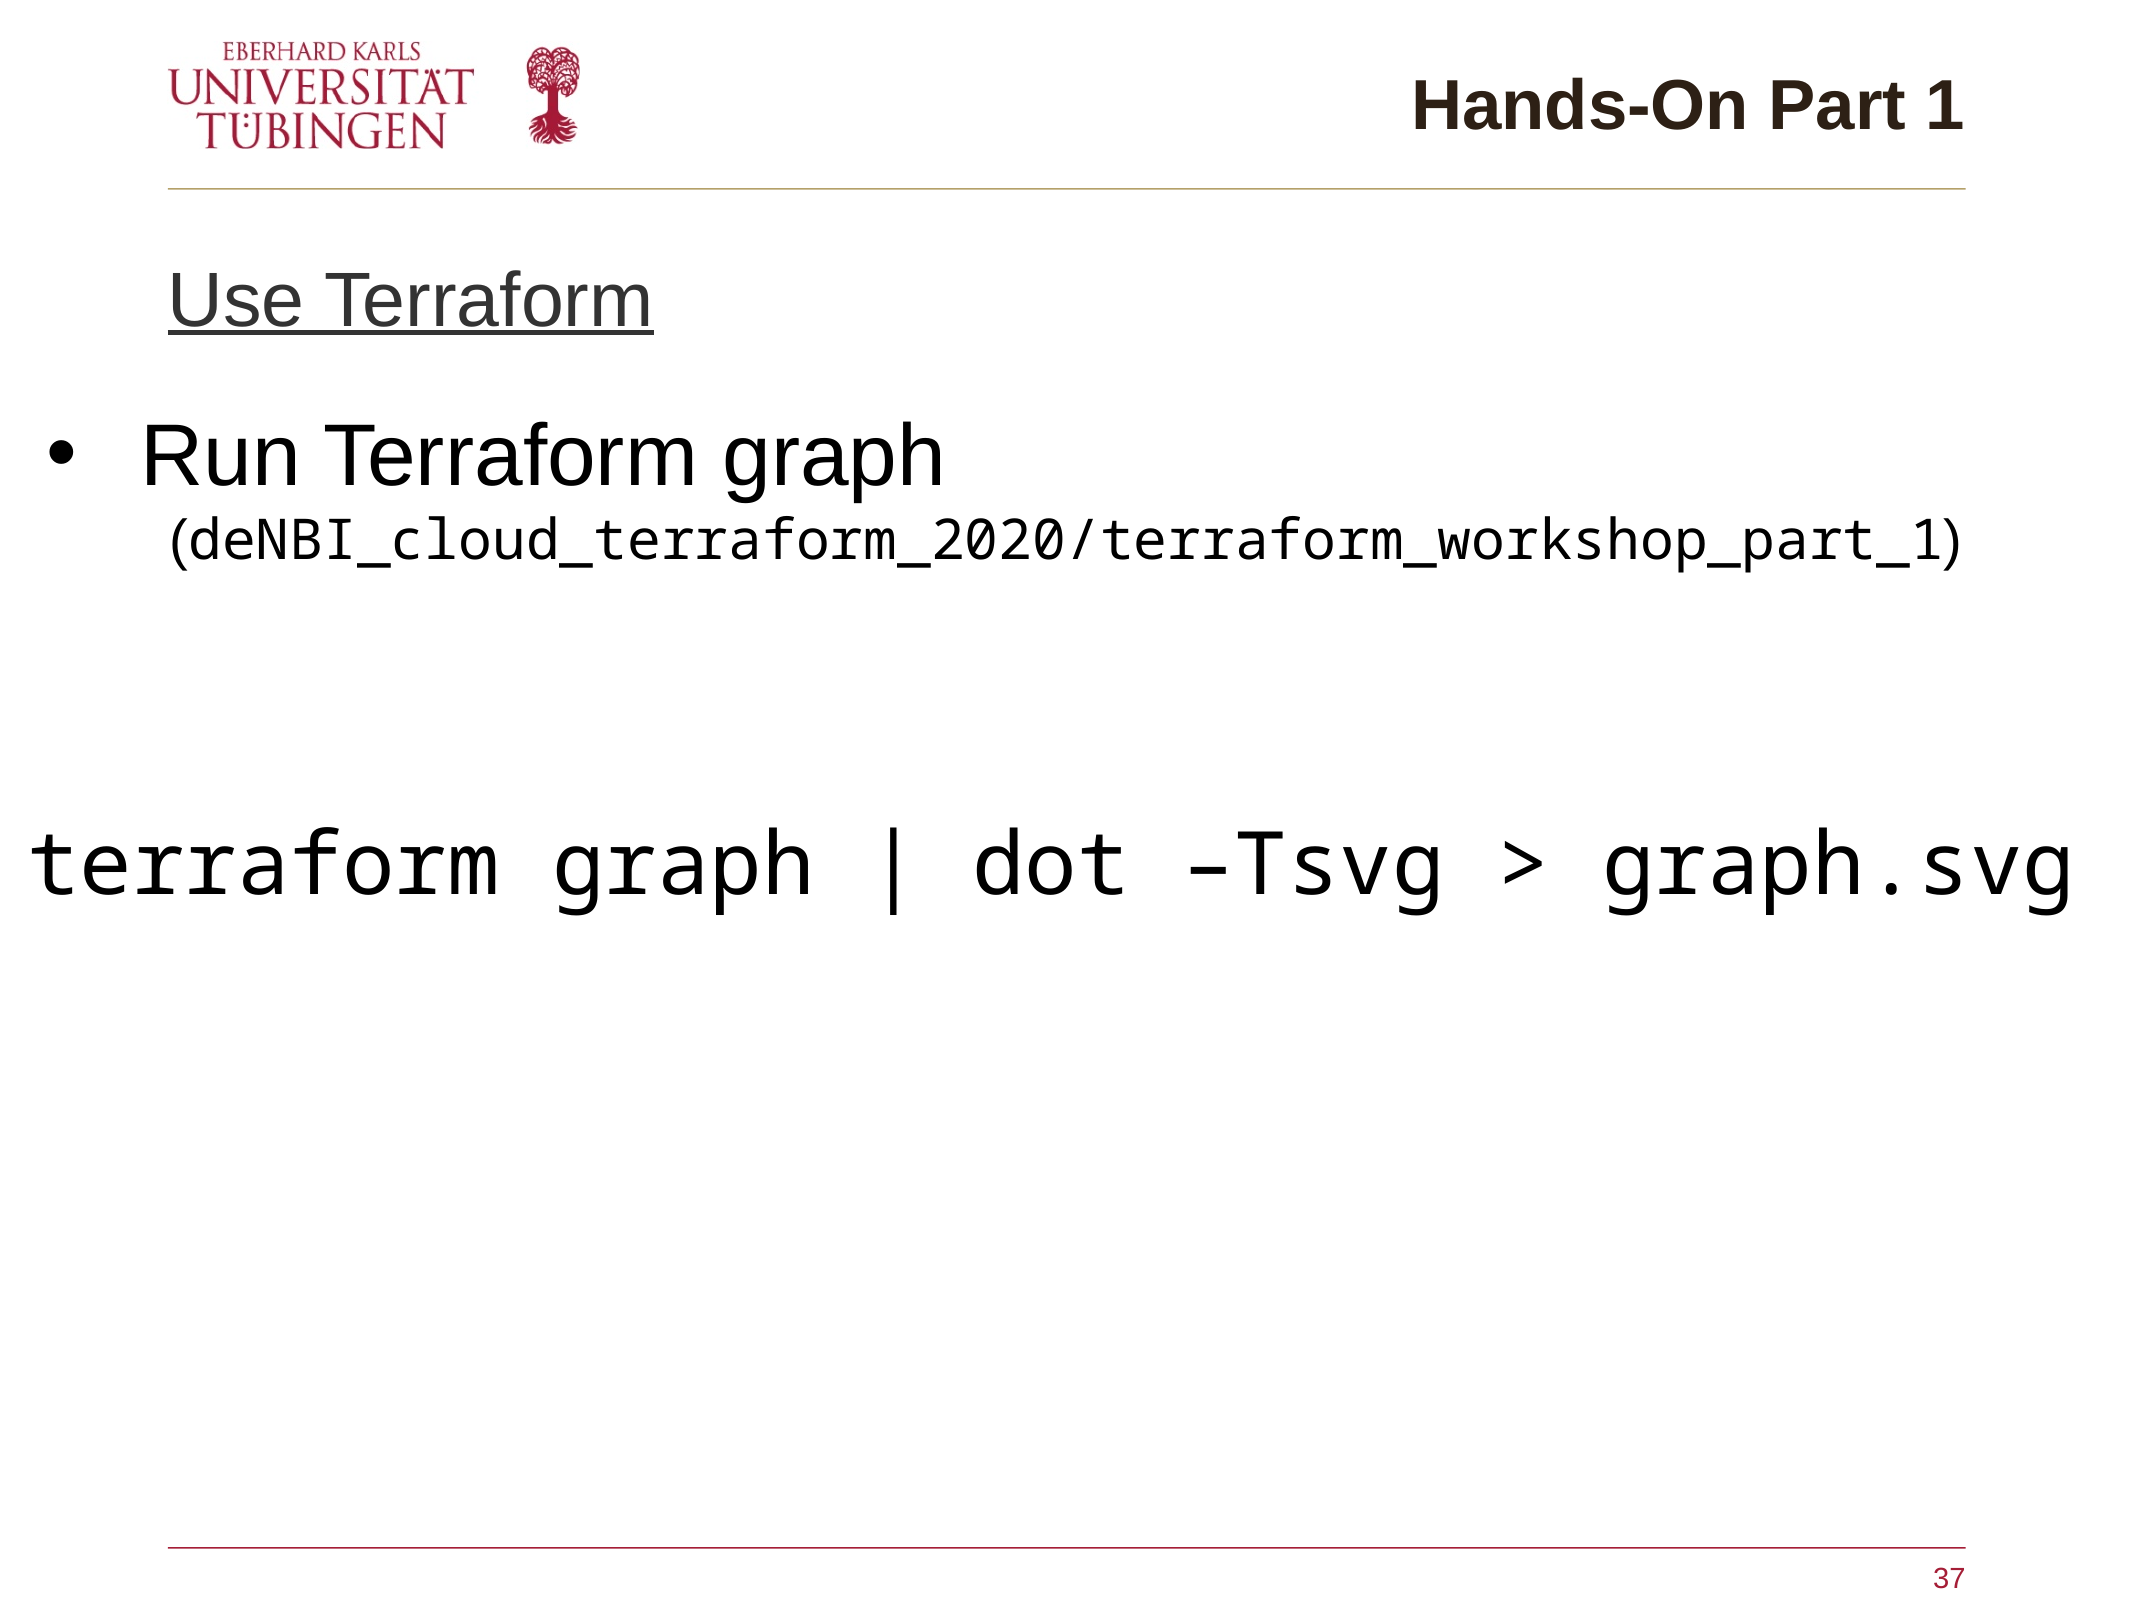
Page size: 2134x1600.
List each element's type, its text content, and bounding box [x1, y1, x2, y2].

picture [167, 41, 580, 149]
text_box Use Terraform [167, 240, 1023, 390]
title Hands-On Part 1 [625, 58, 1966, 145]
slide_number 37 [1895, 1558, 1966, 1595]
text_box Run Terraform graph (deNBI_cloud_terraform_2020/terraform_workshop_part_1) [31, 390, 2100, 578]
text_box terraform graph | dot –Tsvg > graph.svg [0, 799, 2102, 920]
